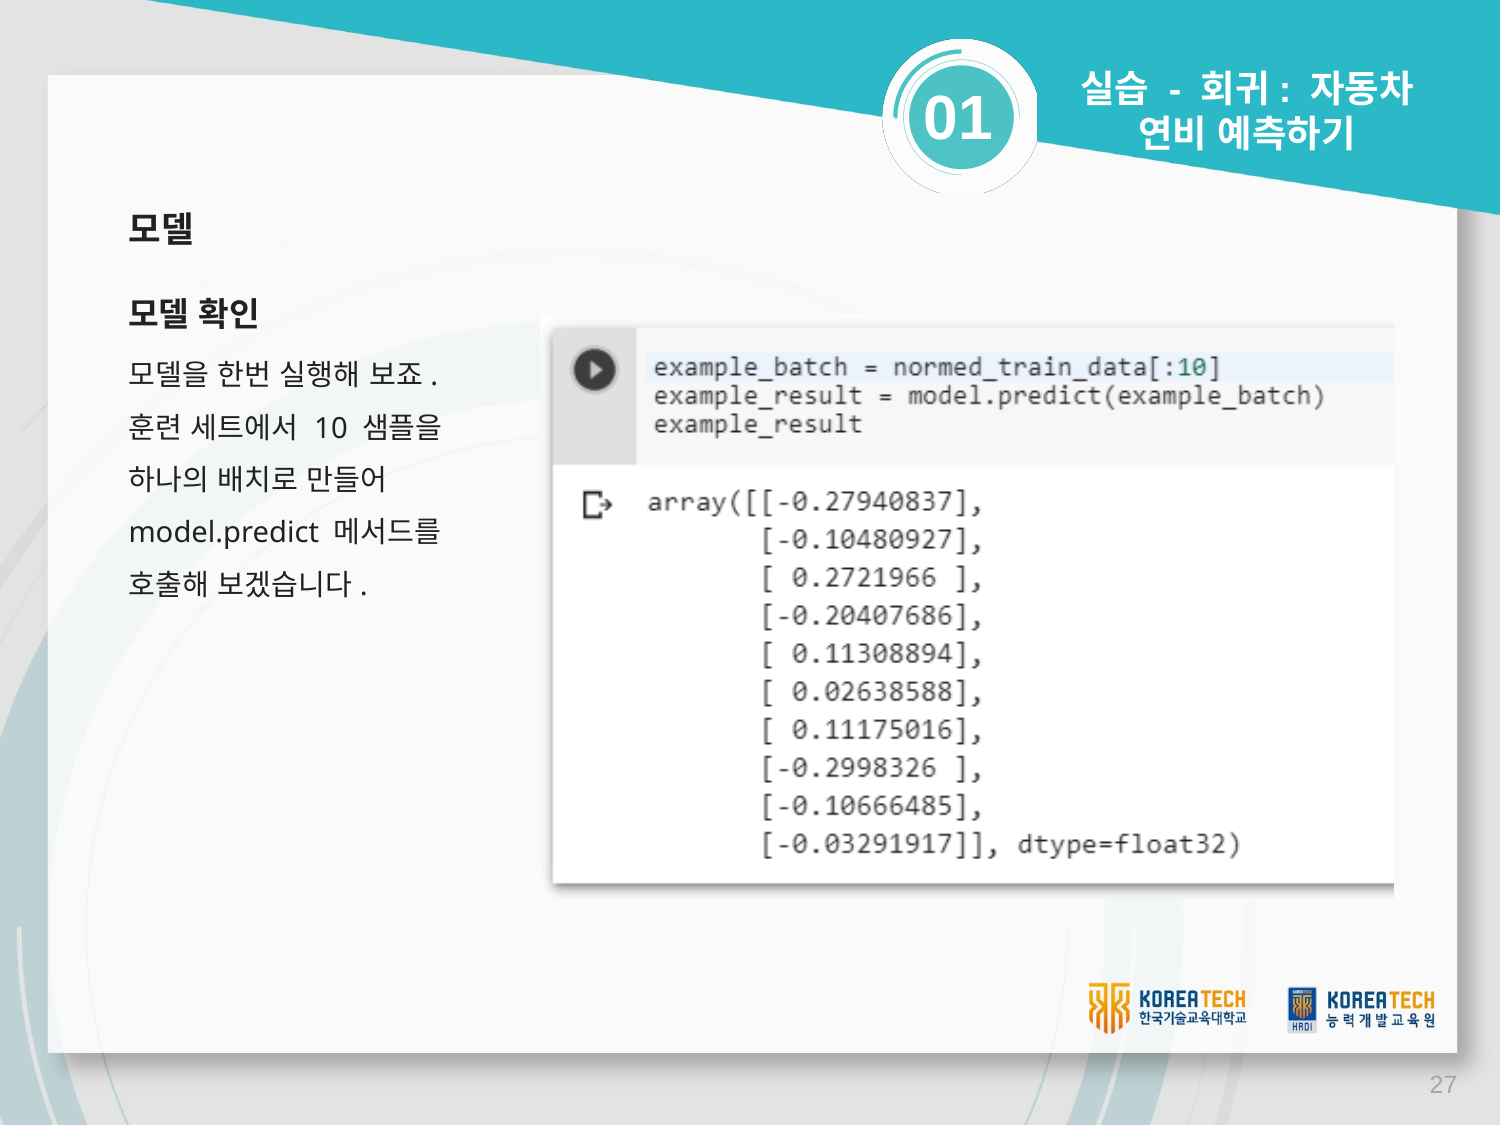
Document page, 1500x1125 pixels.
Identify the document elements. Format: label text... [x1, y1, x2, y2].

text_box 실습 - 회귀: 자동차 연비 예측하기 [1053, 57, 1441, 161]
picture [0, 0, 1500, 1125]
text_box 모델 모델 확인 모델을 한번 실행해 보죠. 훈련 세트에서 10 샘플을 하나의 배치로 만들어 model.predict 메서드를 호출해 보겠습니다. [113, 192, 519, 965]
slide_number 27 [1225, 1053, 1473, 1114]
